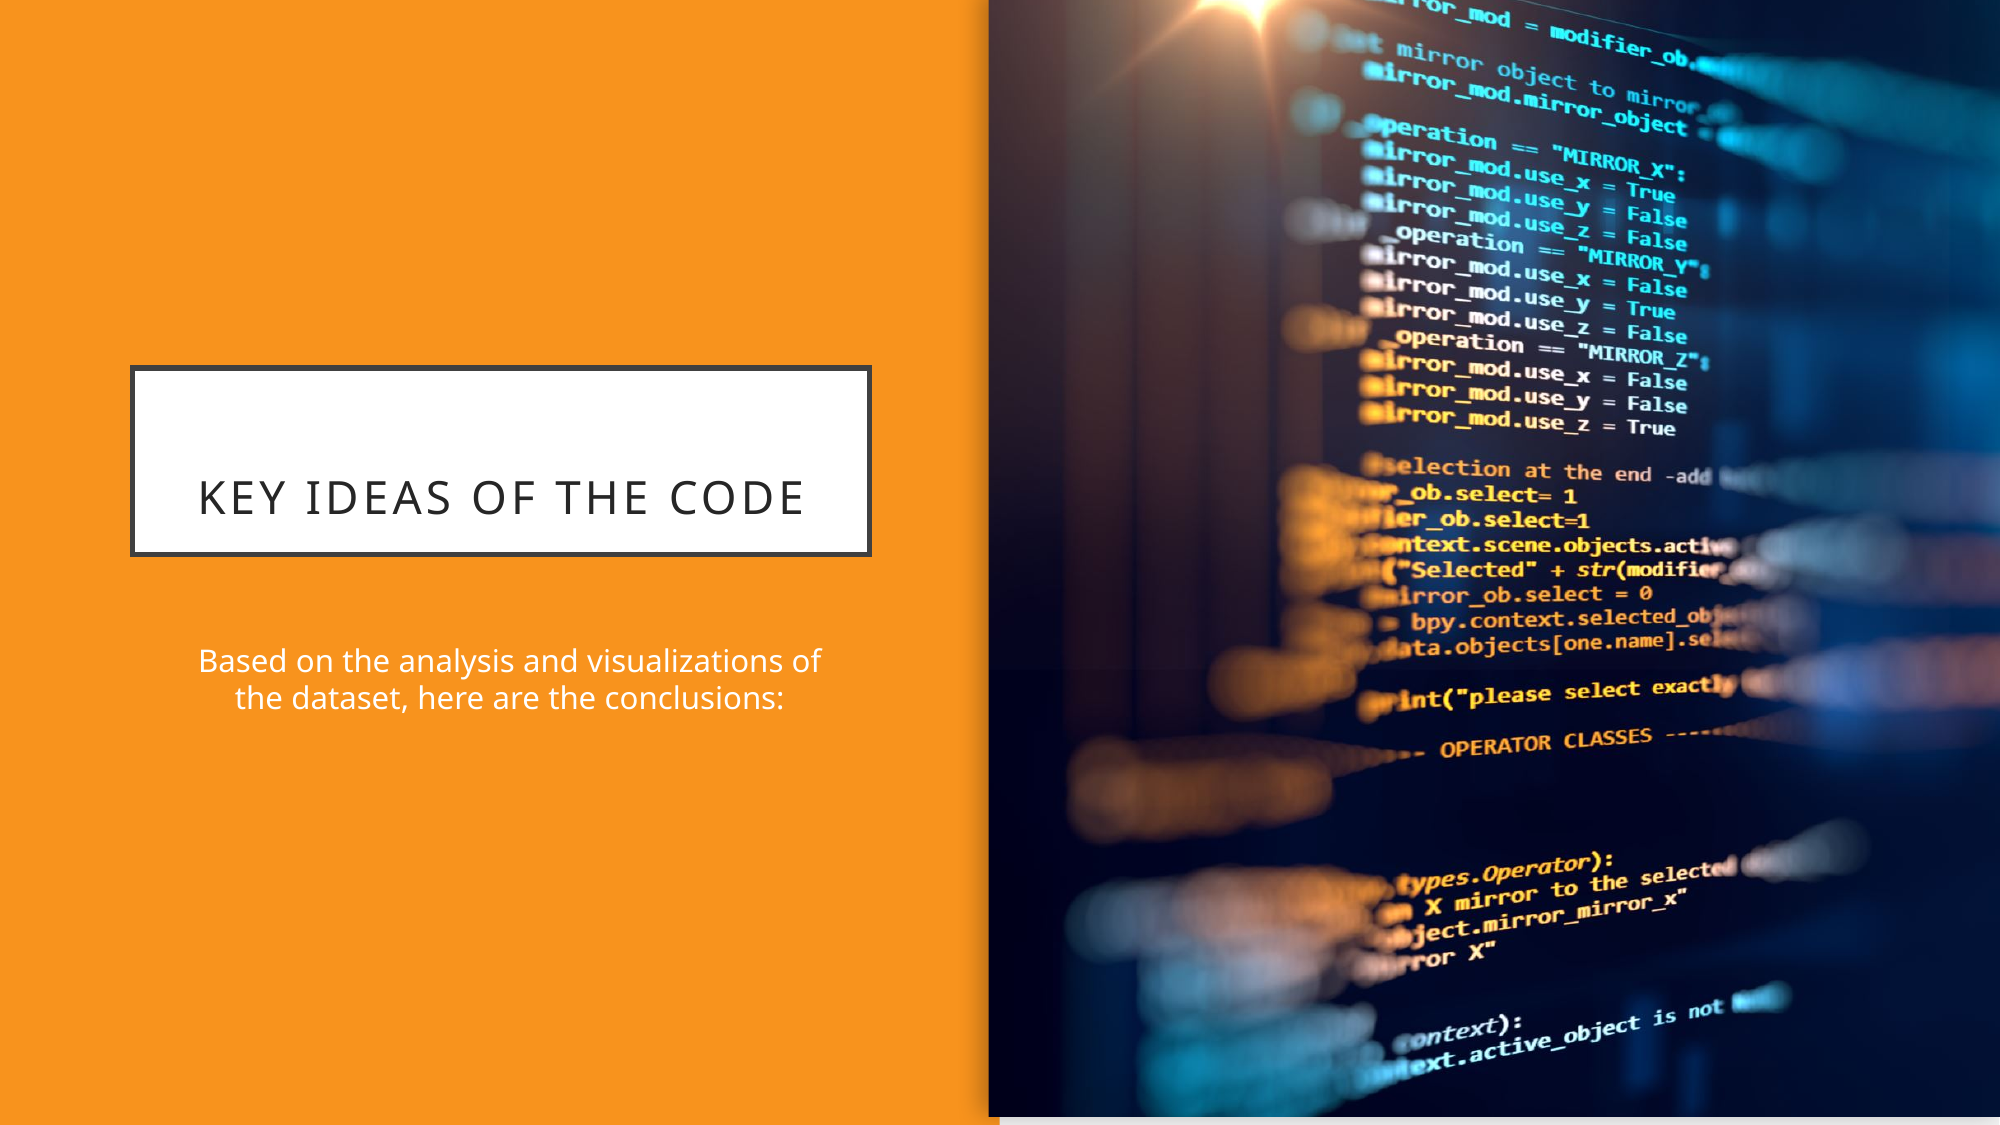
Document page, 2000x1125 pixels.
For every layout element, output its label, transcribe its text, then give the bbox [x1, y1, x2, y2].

picture [1700, 61, 1716, 70]
list Based on the analysis and visualizations of the dataset, here are the conclusions: [172, 633, 848, 1059]
title Key ideas of the code [130, 365, 872, 557]
picture [988, 0, 2000, 1117]
